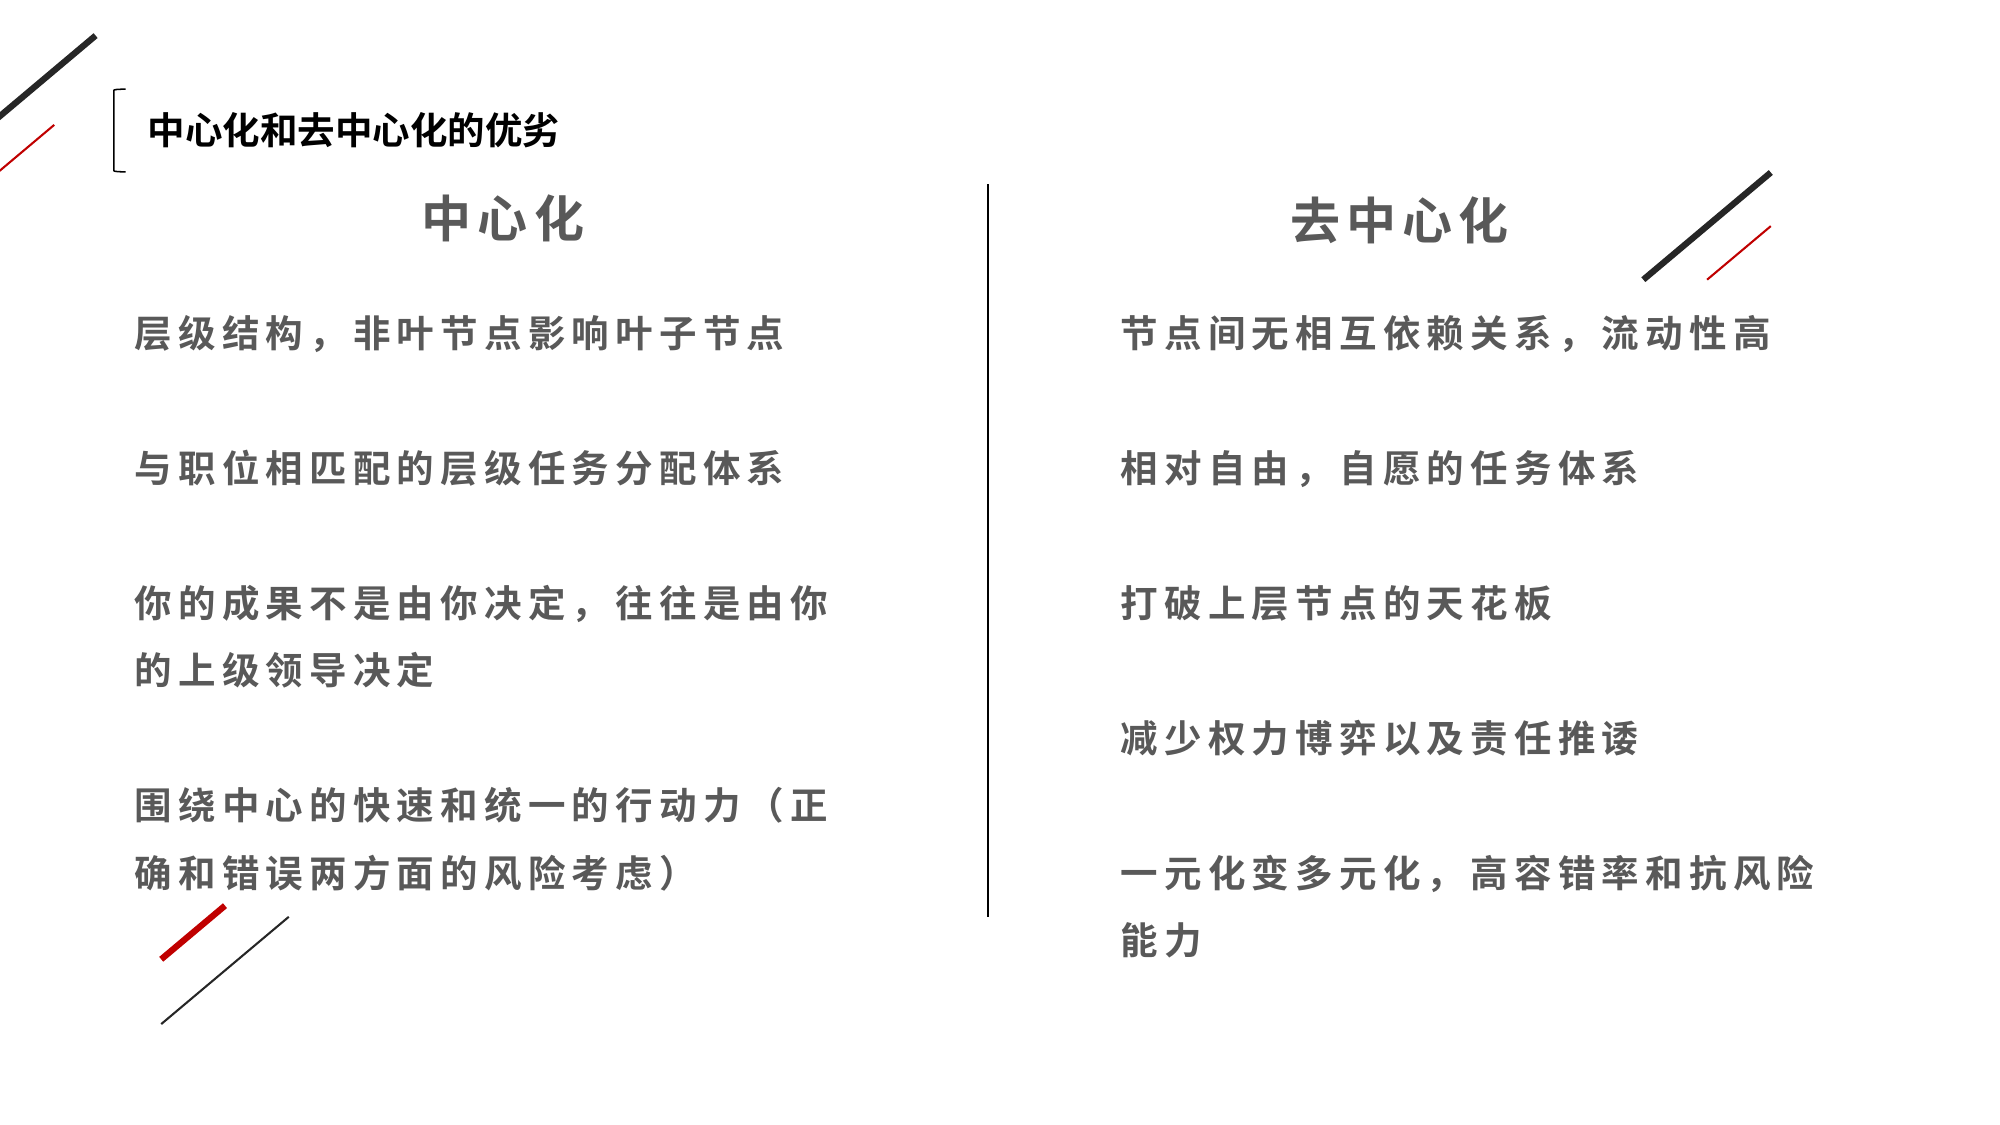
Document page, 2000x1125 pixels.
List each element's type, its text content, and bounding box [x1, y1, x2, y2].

text_box [113, 88, 126, 173]
text_box 节点间无相互依赖关系，流动性高 相对自由，自愿的任务体系 打破上层节点的天花板 减少权力博弈以及责任推诿 一元化变多元化，高容错率和抗风险能力 [1106, 279, 1839, 970]
text_box 中心化 [406, 149, 642, 255]
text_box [0, 35, 96, 144]
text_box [160, 905, 226, 916]
text_box 中心化和去中心化的优劣 [133, 100, 576, 160]
text_box 去中心化 [1263, 151, 1536, 257]
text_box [1643, 172, 1772, 280]
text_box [1706, 225, 1772, 280]
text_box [160, 916, 289, 1025]
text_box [0, 124, 55, 179]
text_box 层级结构，非叶节点影响叶子节点 与职位相匹配的层级任务分配体系 你的成果不是由你决定，往往是由你的上级领导决定 围绕中心的快速和统一的行动力（正确和错误两方面的风险考虑） [119, 279, 852, 1037]
